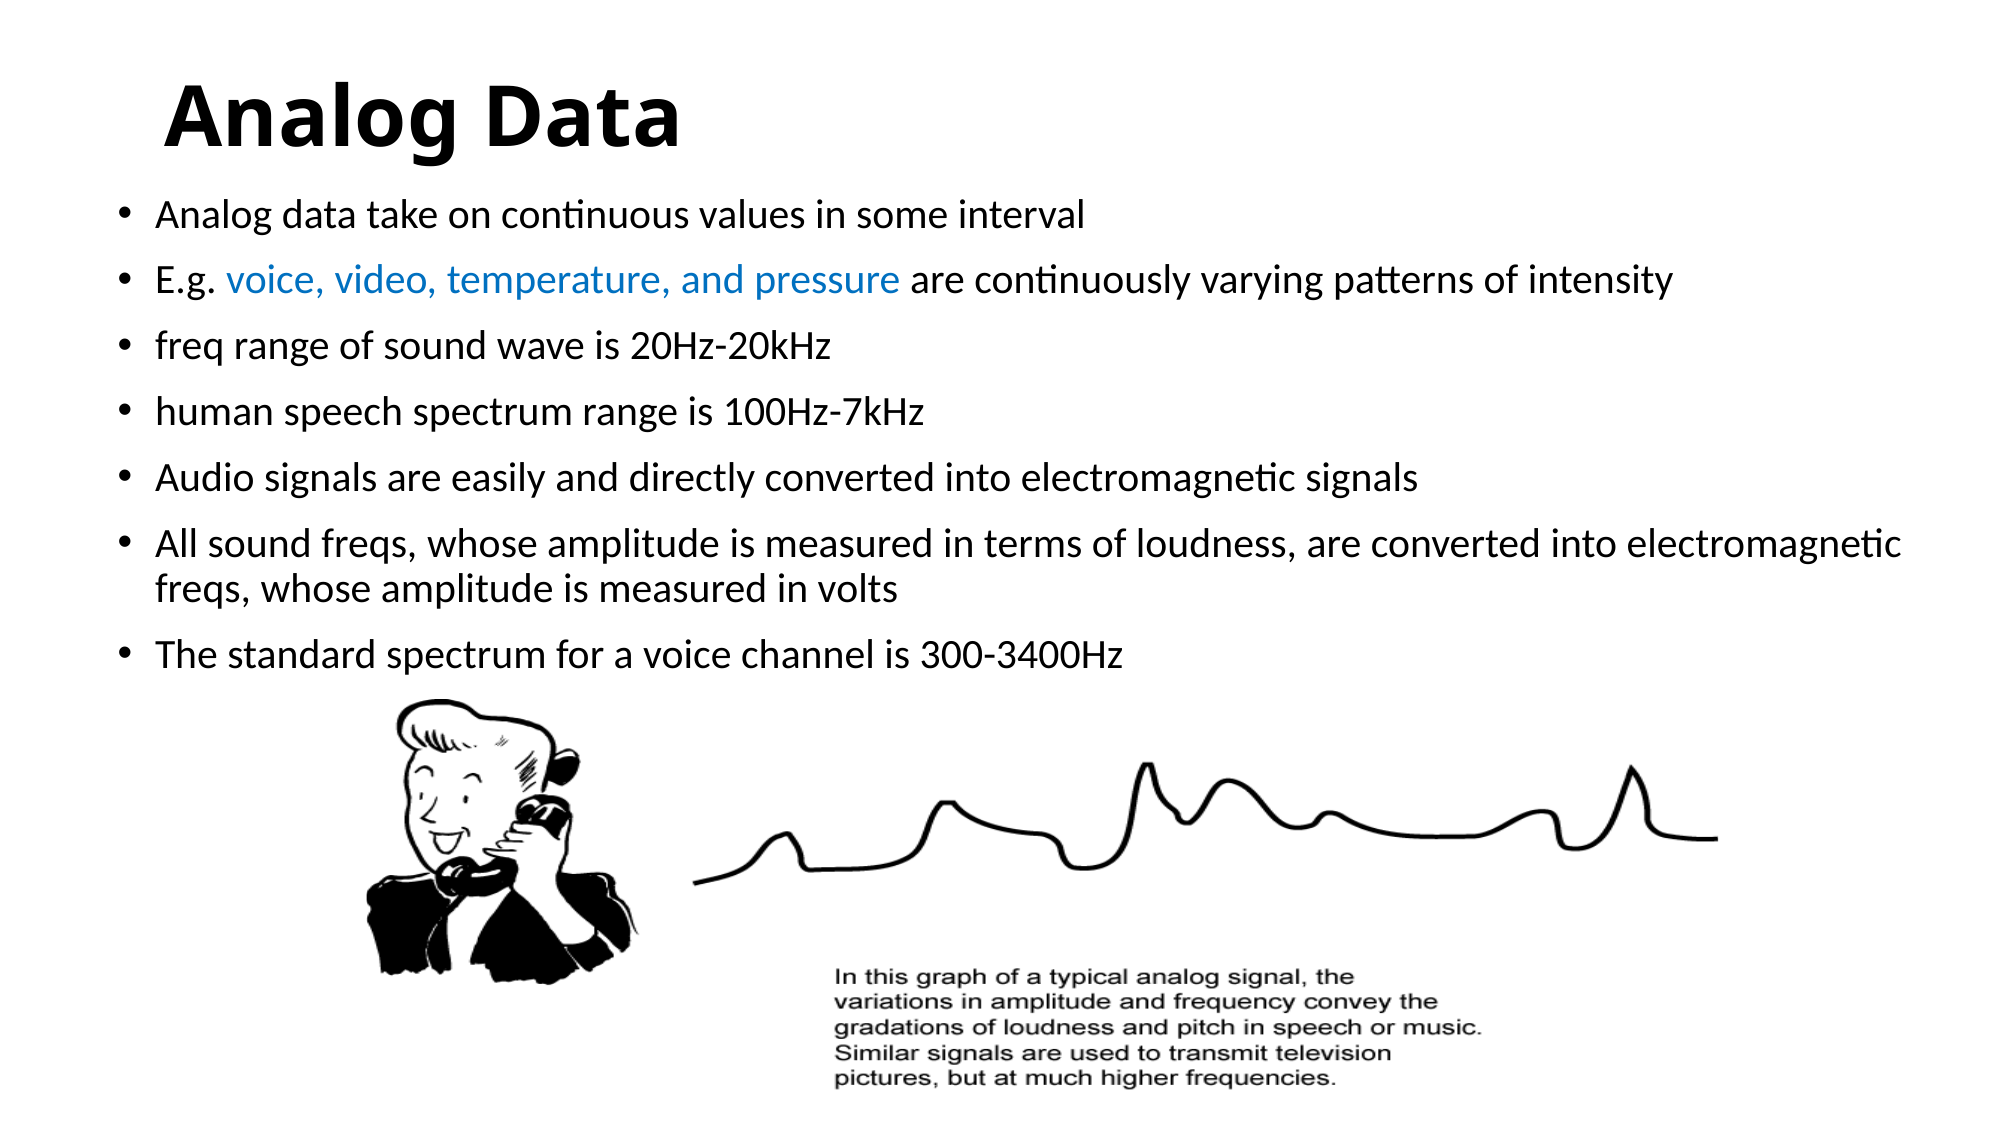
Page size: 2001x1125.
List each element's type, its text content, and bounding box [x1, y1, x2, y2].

title Analog Data [149, 66, 1850, 173]
picture [366, 699, 1719, 1091]
list Analog data take on continuous values in some interval E.g. voice, video, temperature, and pressure are continuously varying patterns of intensity freq range of sound wave is 20Hz-20kHz human speech spectrum range is 100Hz-7kHz Audio signals are easily and directly converted into electromagnetic signals All sound freqs, whose amplitude is measured in terms of loudness, are converted into electromagnetic freqs, whose amplitude is measured in volts The standard spectrum for a voice channel is 300-3400Hz [102, 184, 1930, 690]
